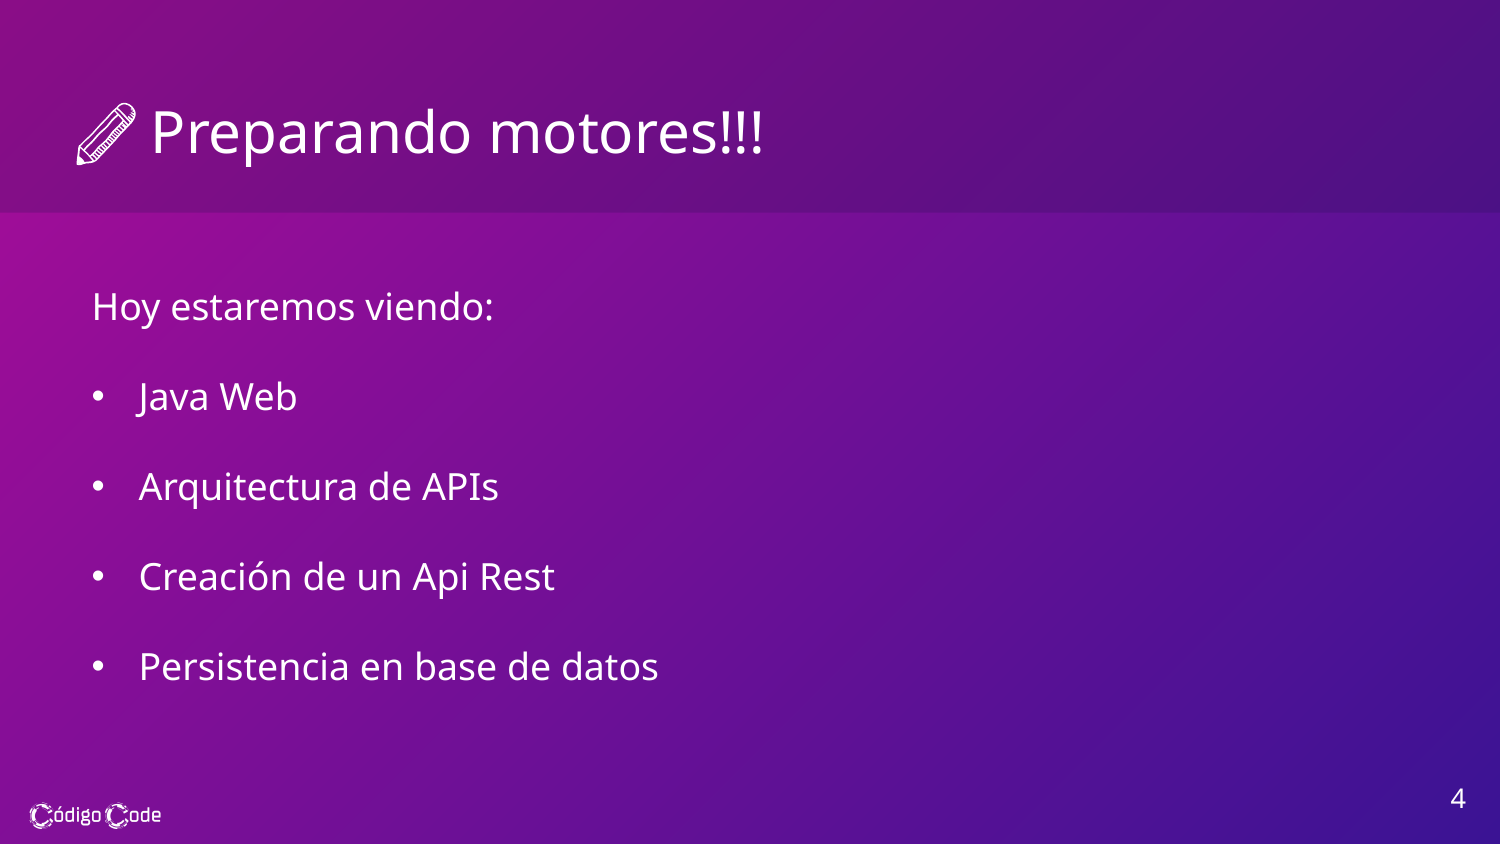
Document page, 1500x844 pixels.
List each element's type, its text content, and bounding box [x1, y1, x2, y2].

slide_number 4 [1391, 766, 1482, 832]
subtitle Hoy estaremos viendo: Java Web Arquitectura de APIs Creación de un Api Rest Persistencia en base de datos [76, 268, 1436, 718]
picture [24, 790, 167, 841]
title Preparando motores!!! [135, 64, 1101, 181]
text_box [76, 102, 136, 166]
